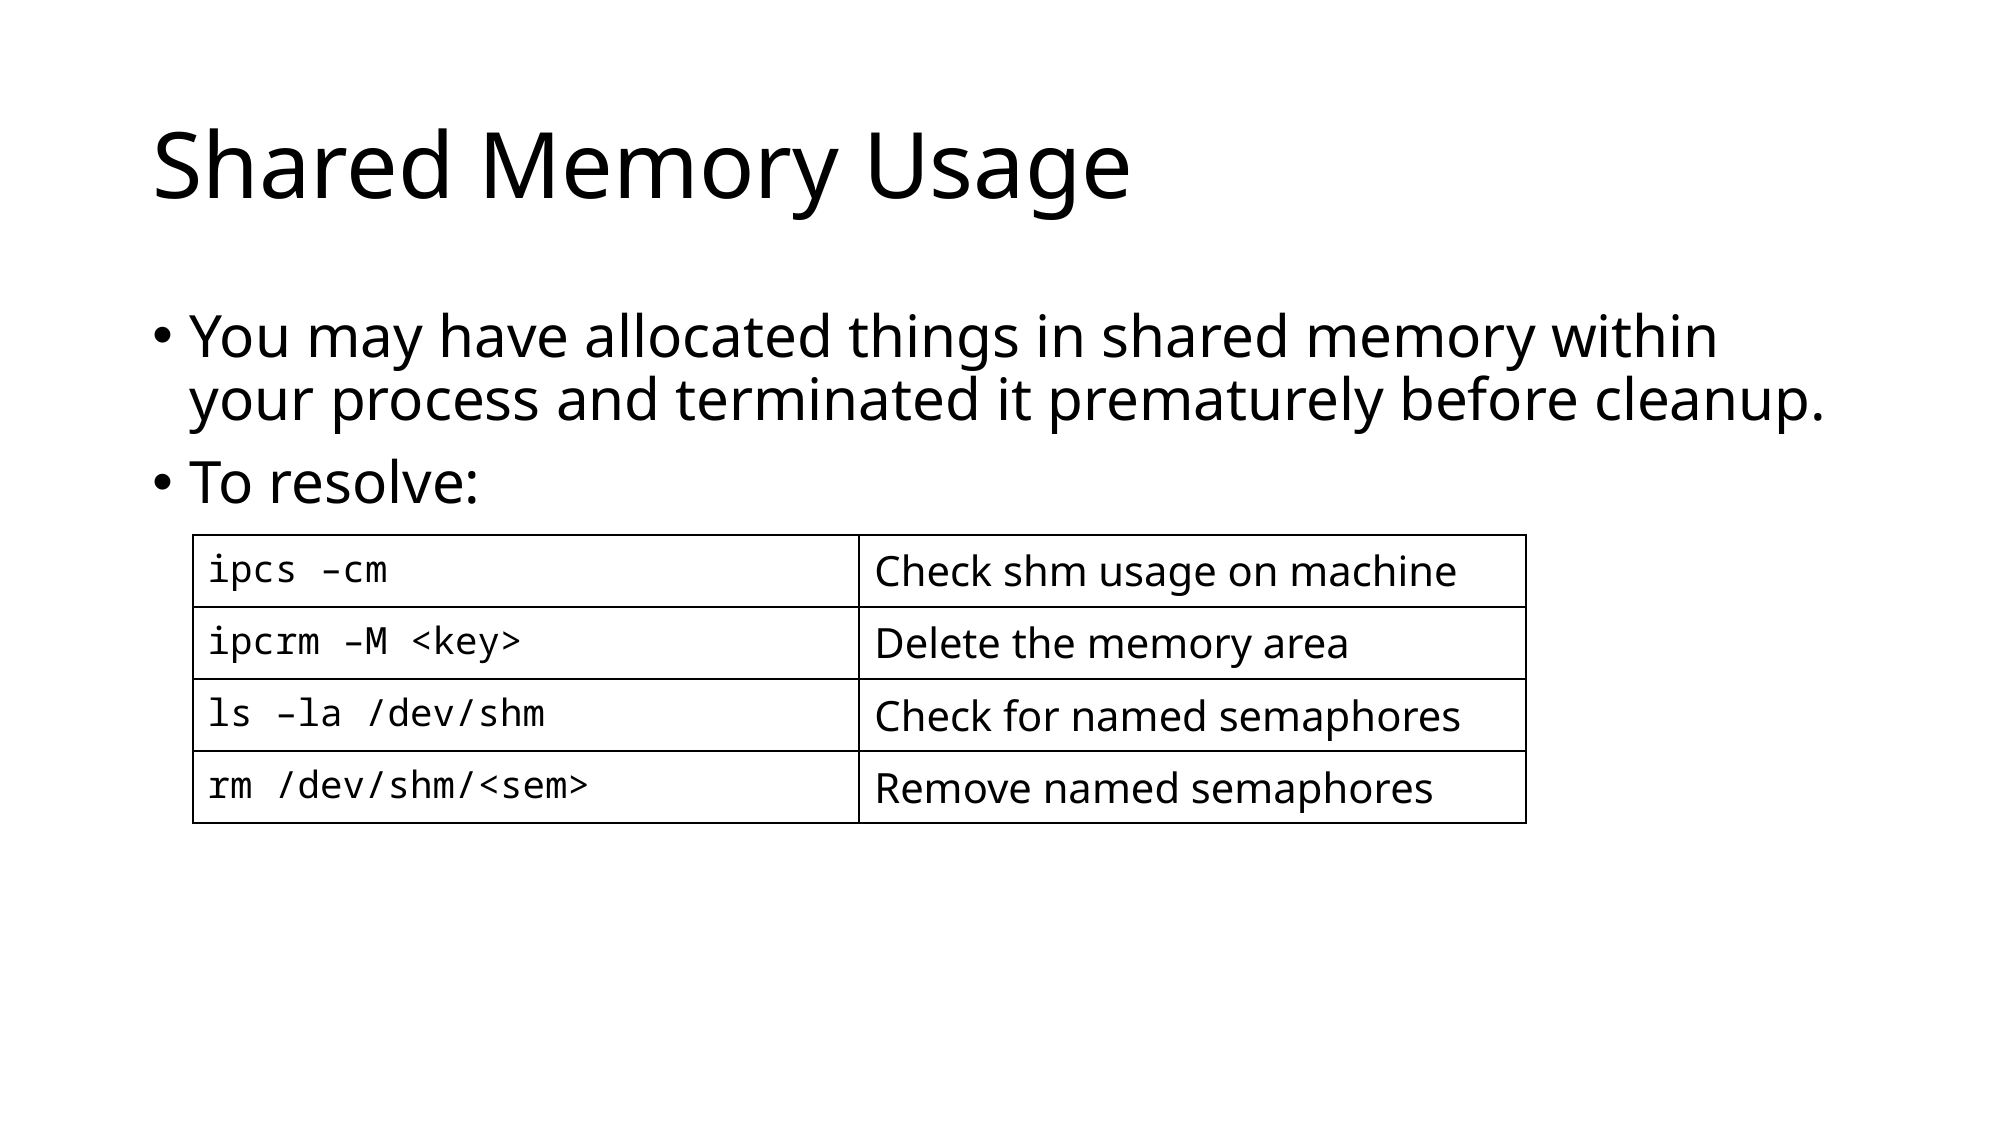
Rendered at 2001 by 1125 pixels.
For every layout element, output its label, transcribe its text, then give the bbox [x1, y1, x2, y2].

table_cell ipcrm –M <key> [194, 608, 858, 678]
table_cell ls –la /dev/shm [194, 680, 858, 750]
table_cell Delete the memory area [860, 608, 1525, 678]
table_cell rm /dev/shm/<sem> [194, 752, 858, 822]
title Shared Memory Usage [137, 59, 1863, 278]
table_header Check shm usage on machine [860, 536, 1525, 606]
table_cell Check for named semaphores [860, 680, 1525, 750]
table_header ipcs –cm [194, 536, 858, 606]
list You may have allocated things in shared memory within your process and terminated it prematurely before cleanup. To resolve: [137, 299, 1863, 1014]
table_cell Remove named semaphores [860, 752, 1525, 822]
